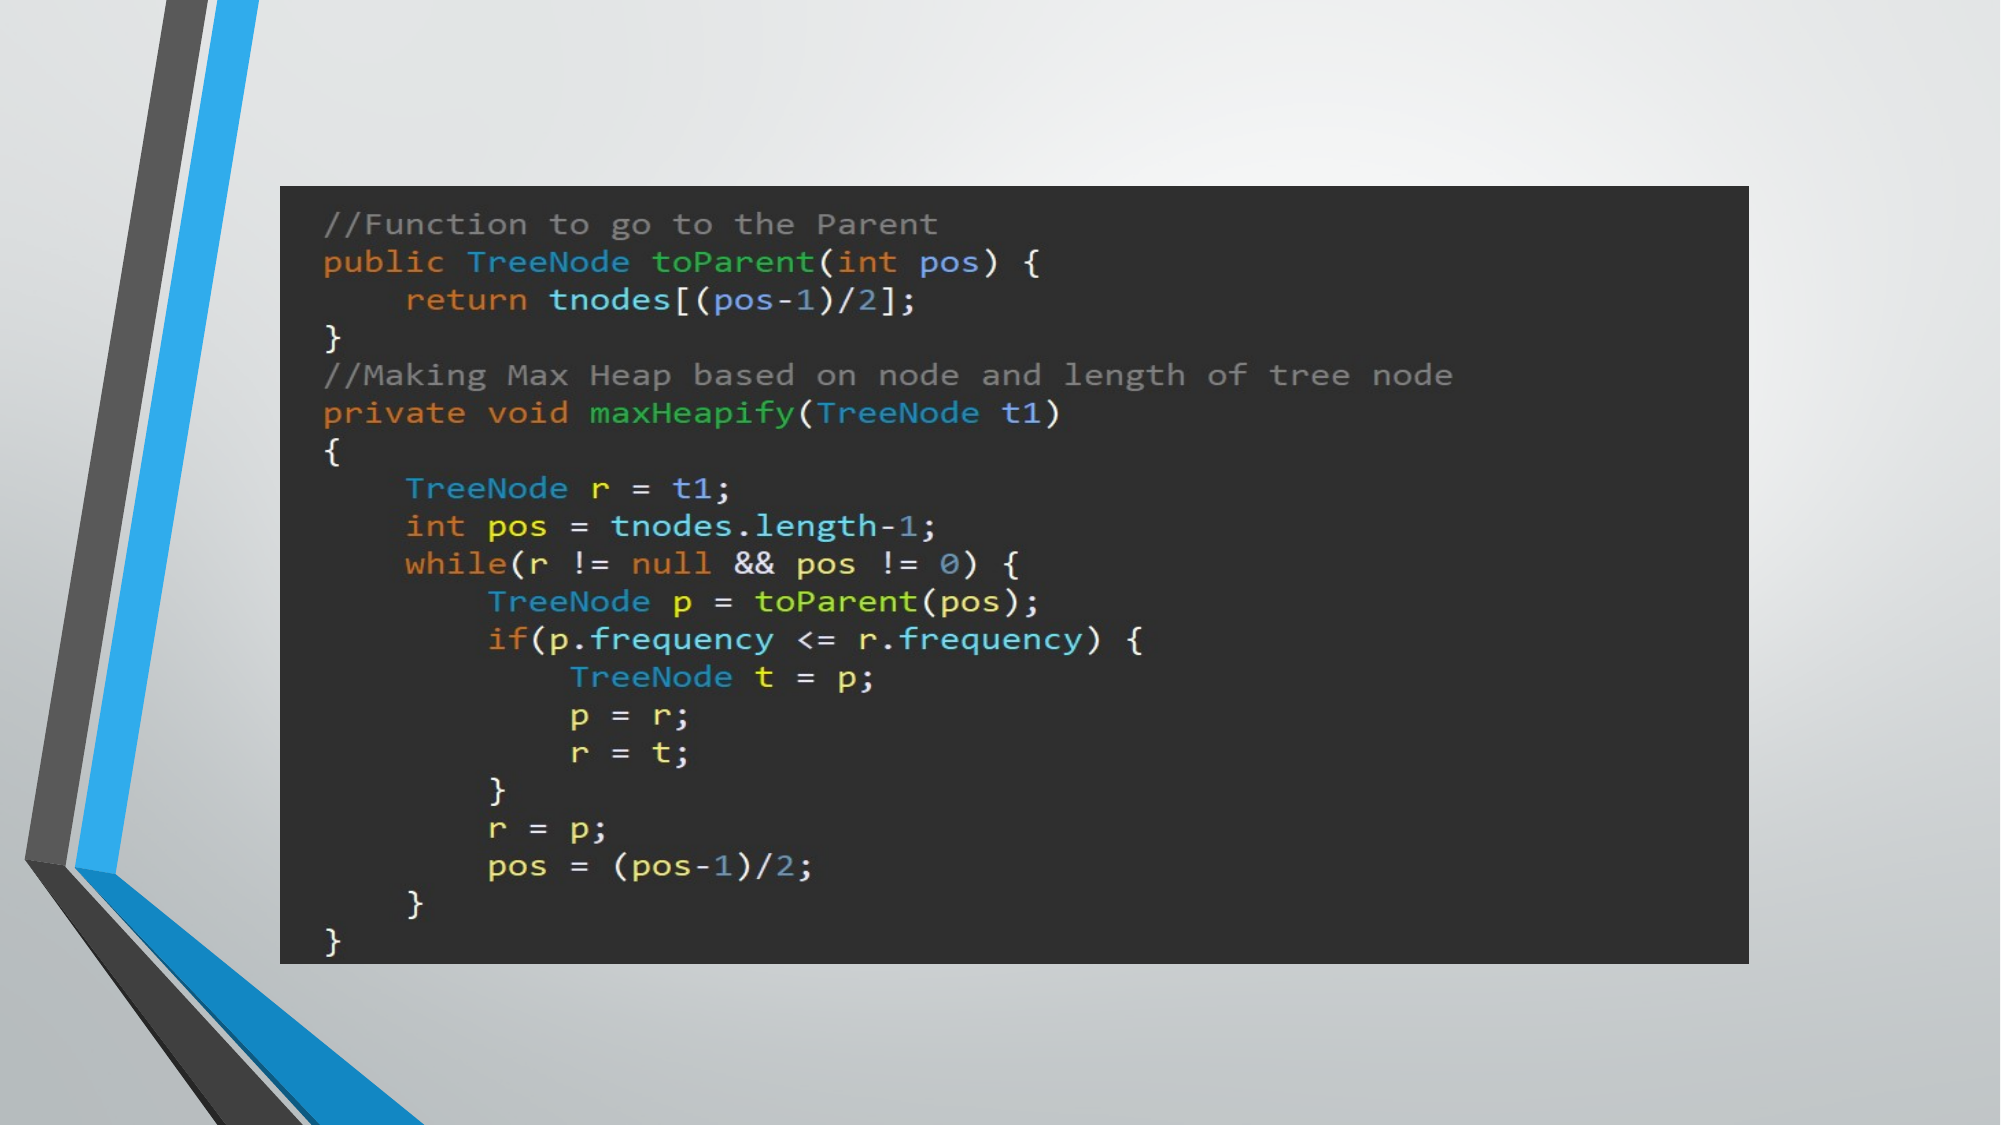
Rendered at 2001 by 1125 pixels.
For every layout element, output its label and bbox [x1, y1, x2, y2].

list [280, 186, 1749, 964]
